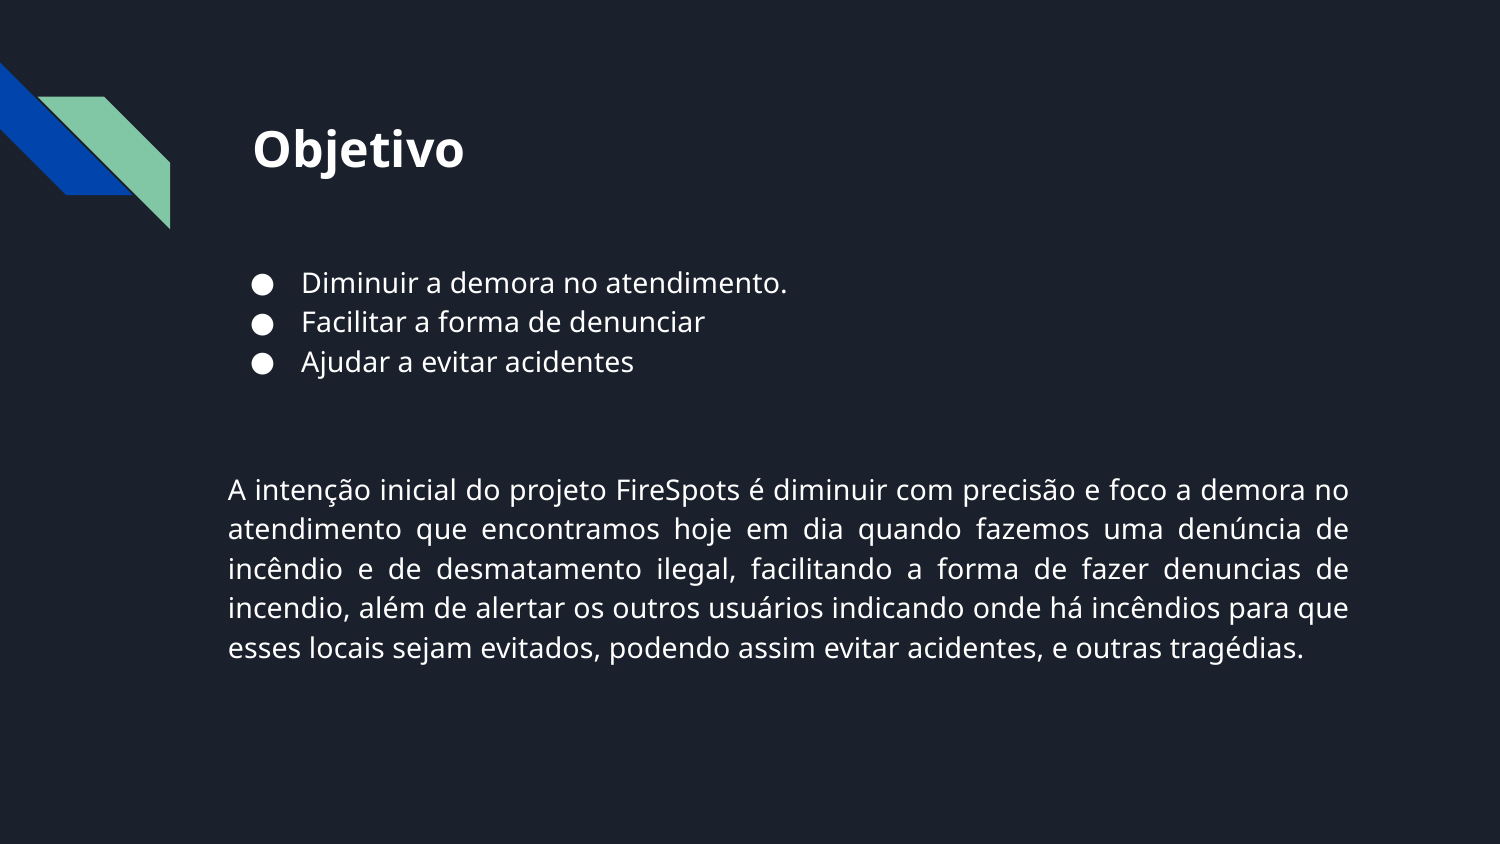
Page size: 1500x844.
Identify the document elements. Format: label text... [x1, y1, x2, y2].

list Diminuir a demora no atendimento. Facilitar a forma de denunciar Ajudar a evitar acidentes A intenção inicial do projeto FireSpots é diminuir com precisão e foco a demora no atendimento que encontramos hoje em dia quando fazemos uma denúncia de incêndio e de desmatamento ilegal, facilitando a forma de fazer denuncias de incendio, além de alertar os outros usuários indicando onde há incêndios para que esses locais sejam evitados, podendo assim evitar acidentes, e outras tragédias. [212, 244, 1368, 723]
title Objetivo [237, 102, 1393, 252]
